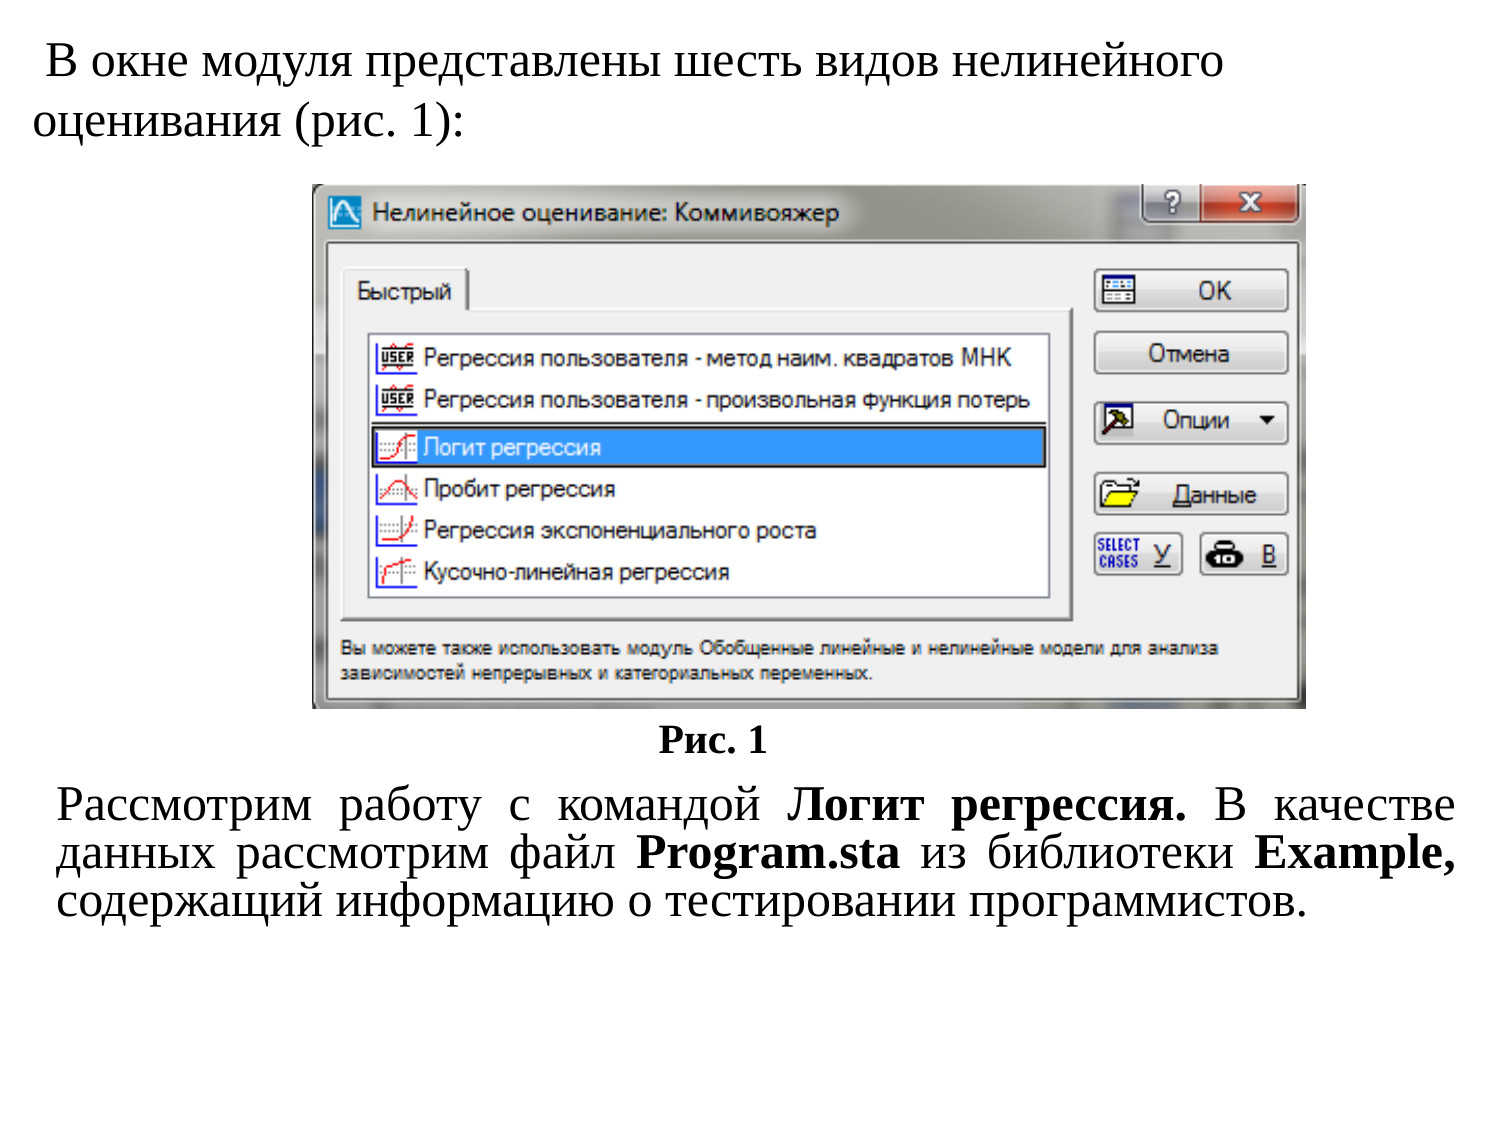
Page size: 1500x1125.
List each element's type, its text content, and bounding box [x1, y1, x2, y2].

text_box Рассмотрим работу с командой Логит регрессия. В качестве данных рассмотрим файл Program.sta из библиотеки Example, содержащий информацию о тестировании программистов. [41, 775, 1471, 934]
text_box Рис. 1 [643, 709, 857, 769]
text_box В окне модуля представлены шесть видов нелинейного оценивания (рис. 1): [17, 19, 1459, 154]
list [312, 184, 1306, 709]
